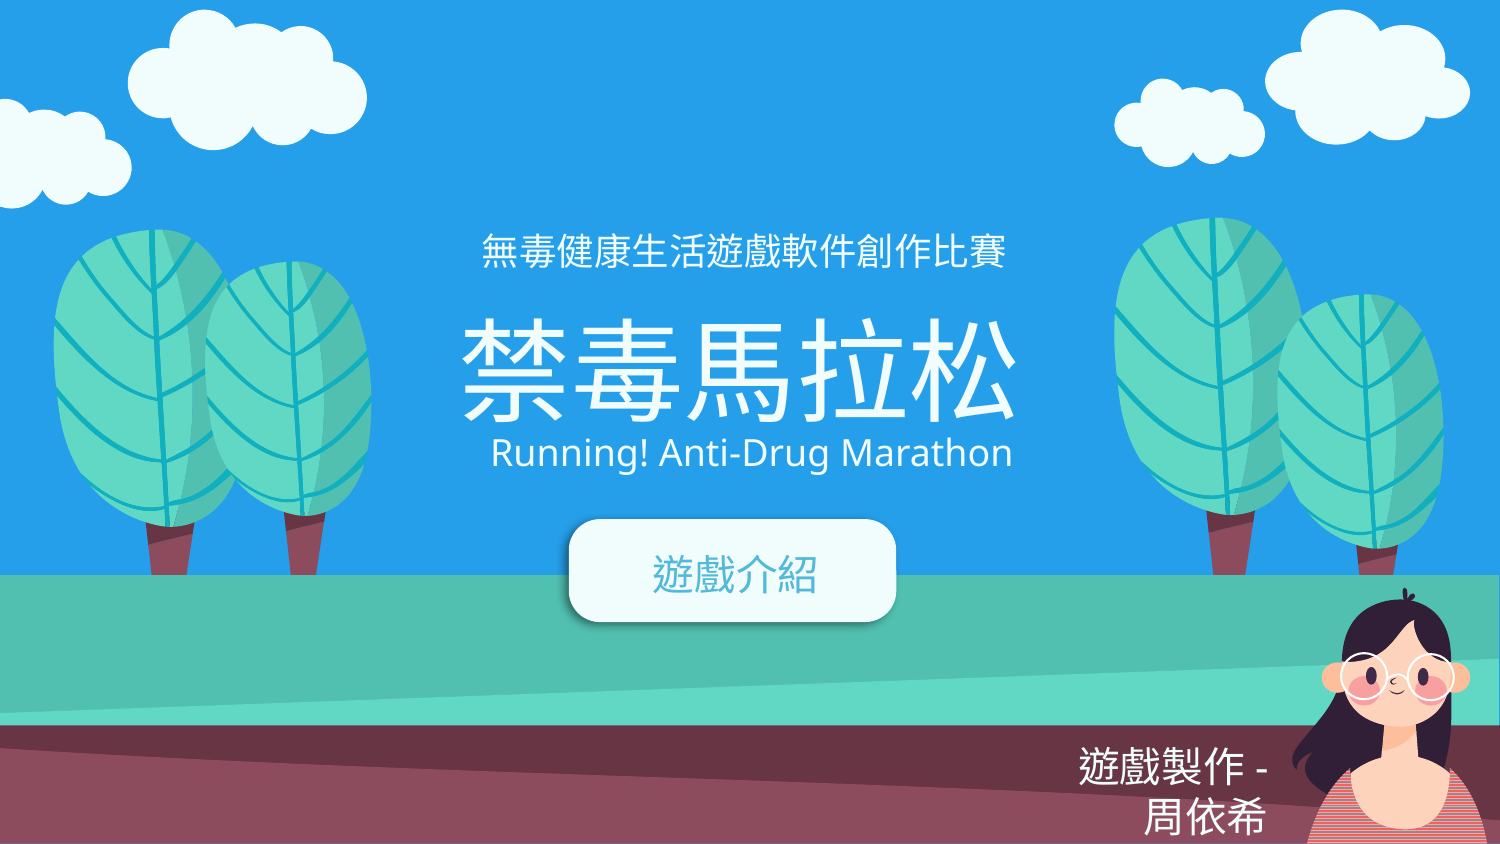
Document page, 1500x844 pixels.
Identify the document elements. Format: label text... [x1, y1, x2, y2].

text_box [1291, 587, 1489, 844]
text_box [1114, 78, 1265, 168]
text_box [1265, 9, 1471, 145]
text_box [1113, 217, 1444, 573]
text_box 禁毒馬拉松 [444, 275, 1050, 461]
text_box 無毒健康生活遊戲軟件創作比賽 [449, 220, 1039, 281]
text_box Running! Anti-Drug Marathon [457, 421, 1047, 482]
text_box [0, 98, 132, 209]
text_box [127, 9, 367, 151]
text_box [52, 229, 372, 573]
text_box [0, 574, 1500, 844]
text_box [568, 519, 897, 573]
text_box 遊戲介紹 [589, 529, 883, 573]
